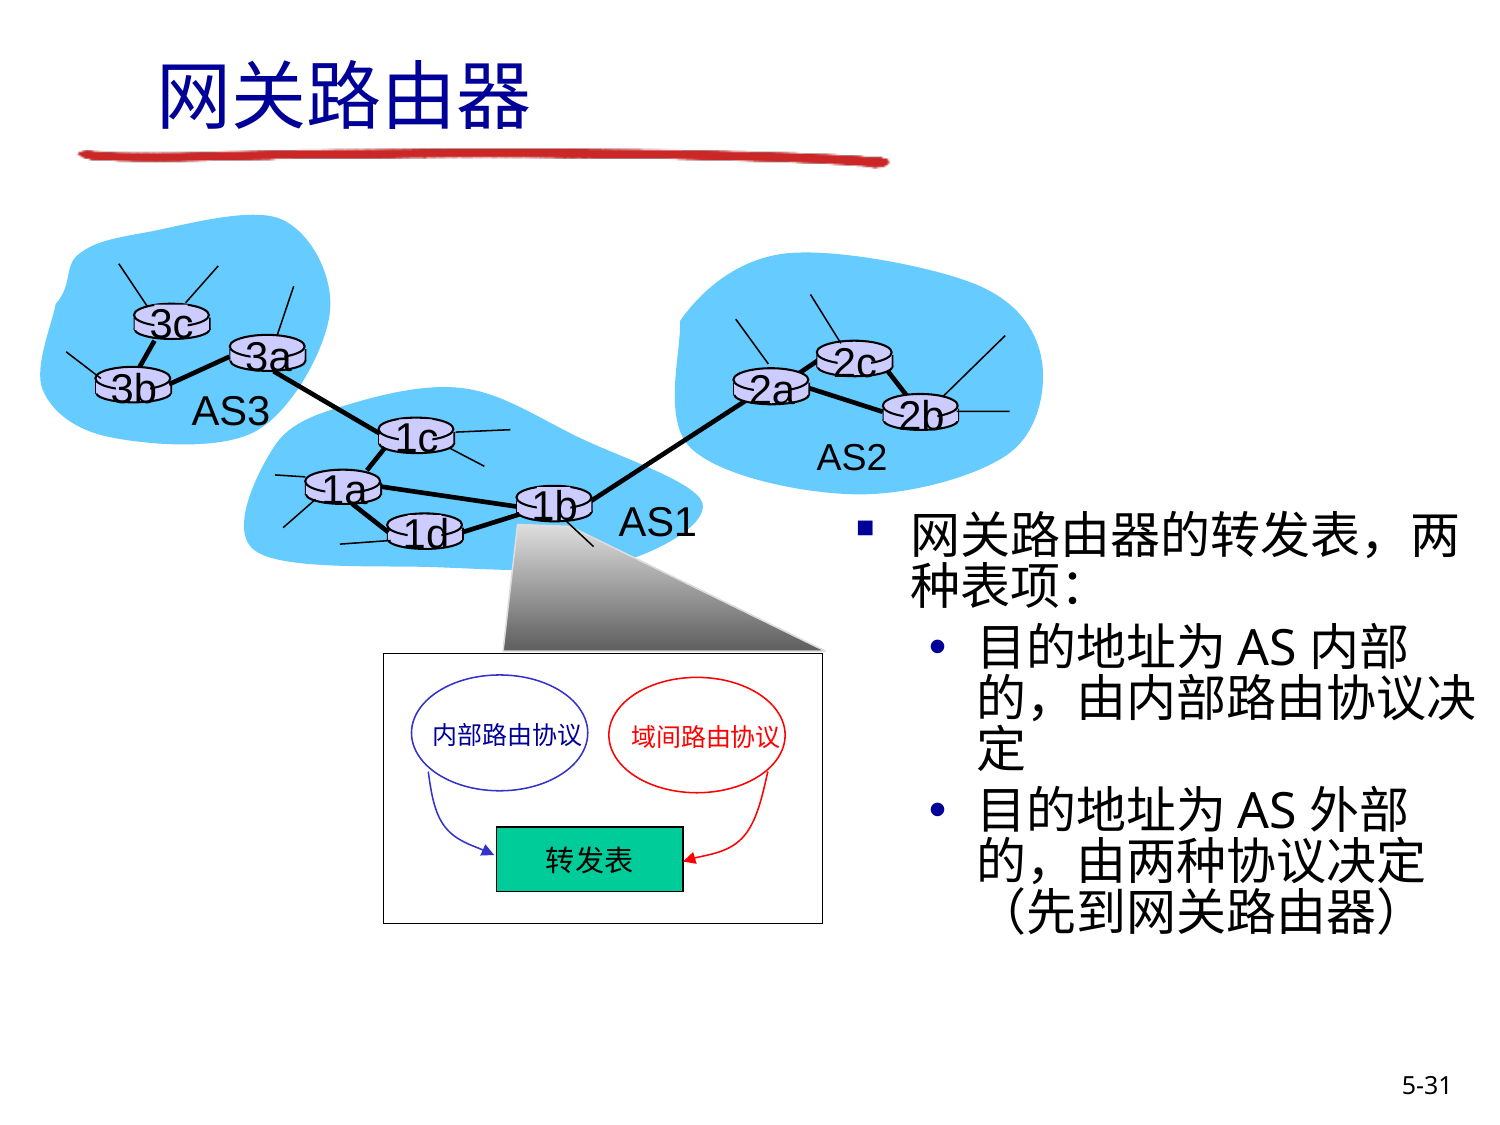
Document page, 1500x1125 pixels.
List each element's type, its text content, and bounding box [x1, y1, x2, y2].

slide_number 5-31 [1387, 1062, 1478, 1107]
list 网关路由器的转发表，两种表项： 目的地址为AS内部的，由内部路由协议决定 目的地址为AS外部的，由两种协议决定（先到网关路由器） [839, 505, 1500, 1064]
title 网关路由器 [141, 24, 1417, 163]
picture [73, 144, 900, 174]
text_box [33, 205, 1048, 924]
